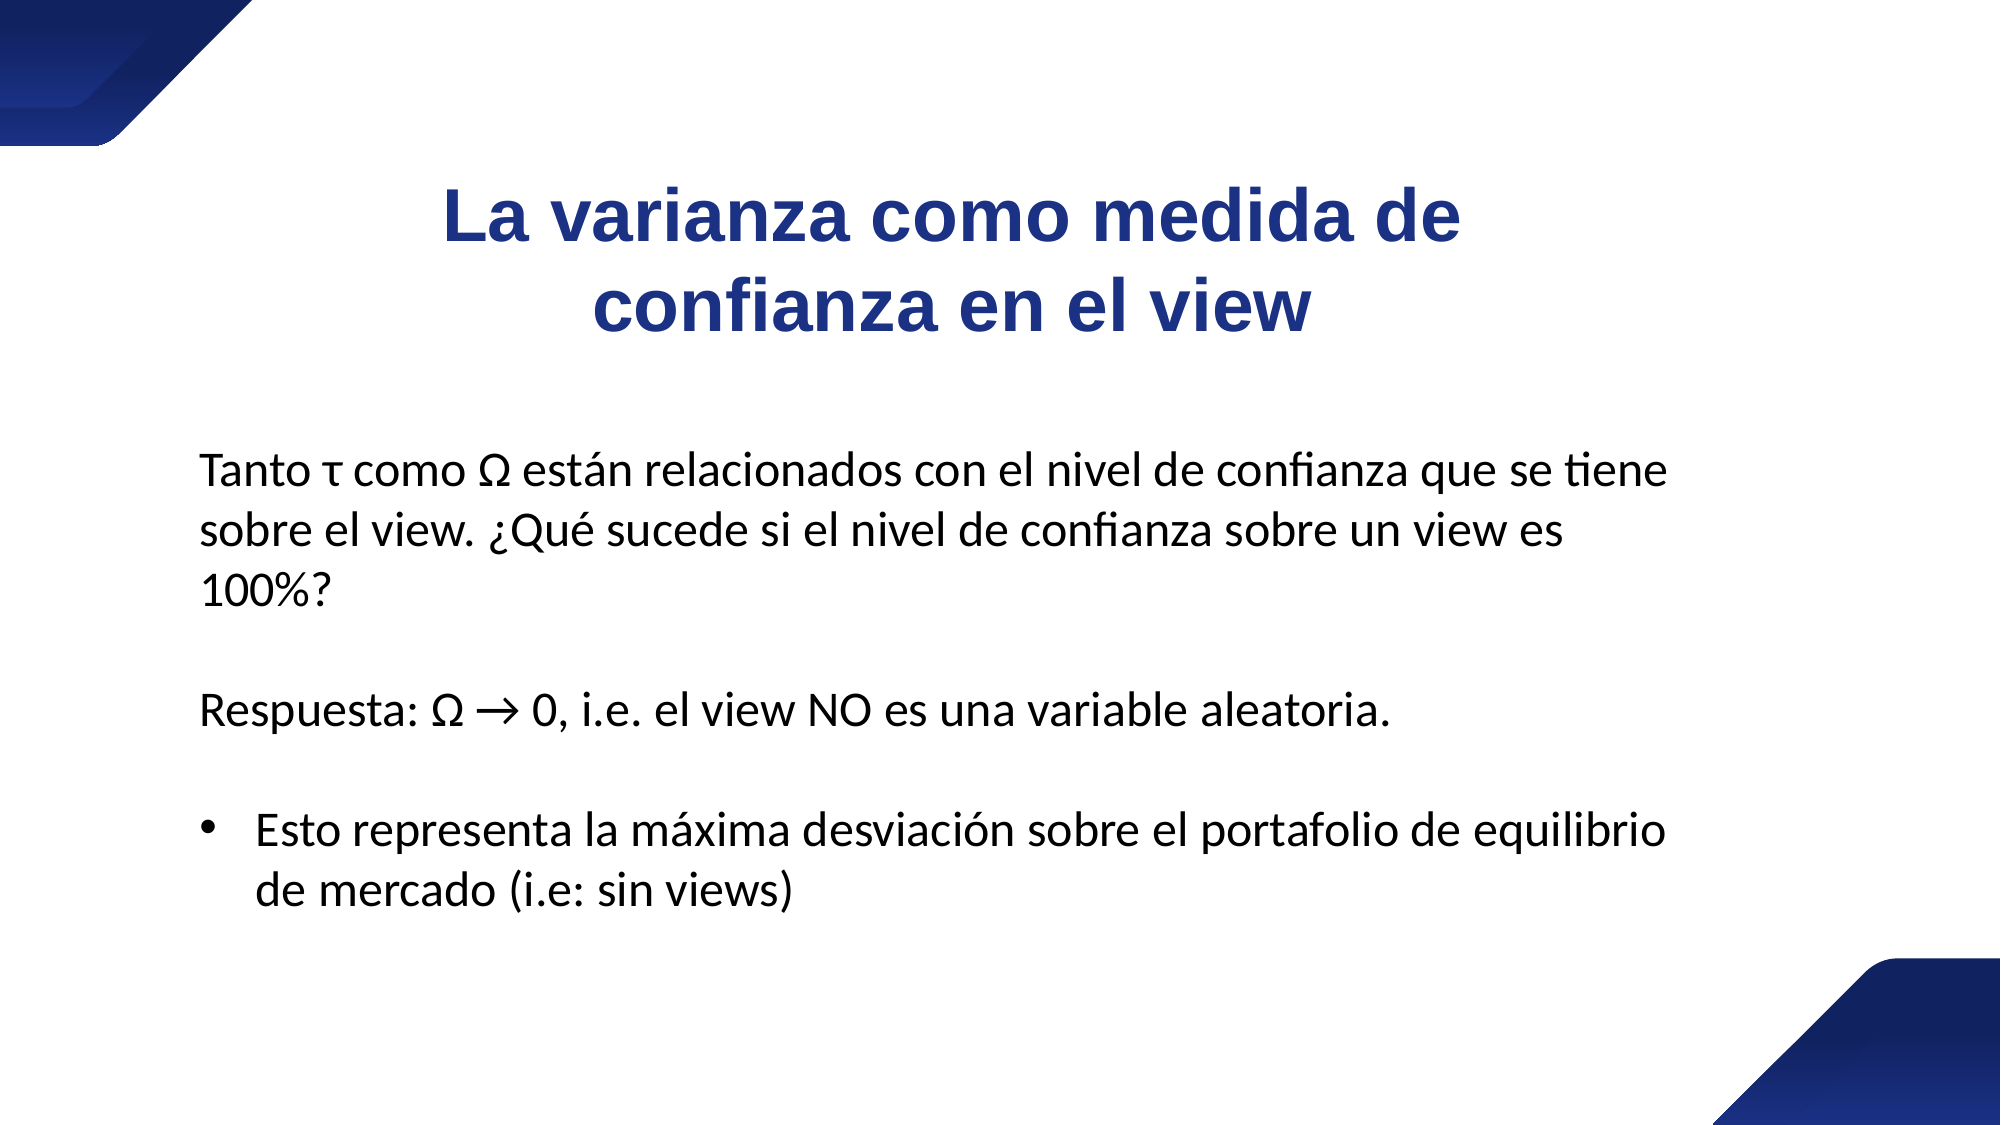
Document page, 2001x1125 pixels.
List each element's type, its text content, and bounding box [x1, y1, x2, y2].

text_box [1712, 958, 2000, 1125]
text_box Tanto τ como Ω están relacionados con el nivel de confianza que se tiene sobre el view. ¿Qué sucede si el nivel de confianza sobre un view es 100%? Respuesta: Ω → 0, i.e. el view NO es una variable aleatoria. Esto representa la máxima desviación sobre el portafolio de equilibrio de mercado (i.e: sin views) [184, 428, 1721, 924]
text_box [0, 0, 252, 147]
text_box La varianza como medida de confianza en el view [406, 159, 1499, 355]
